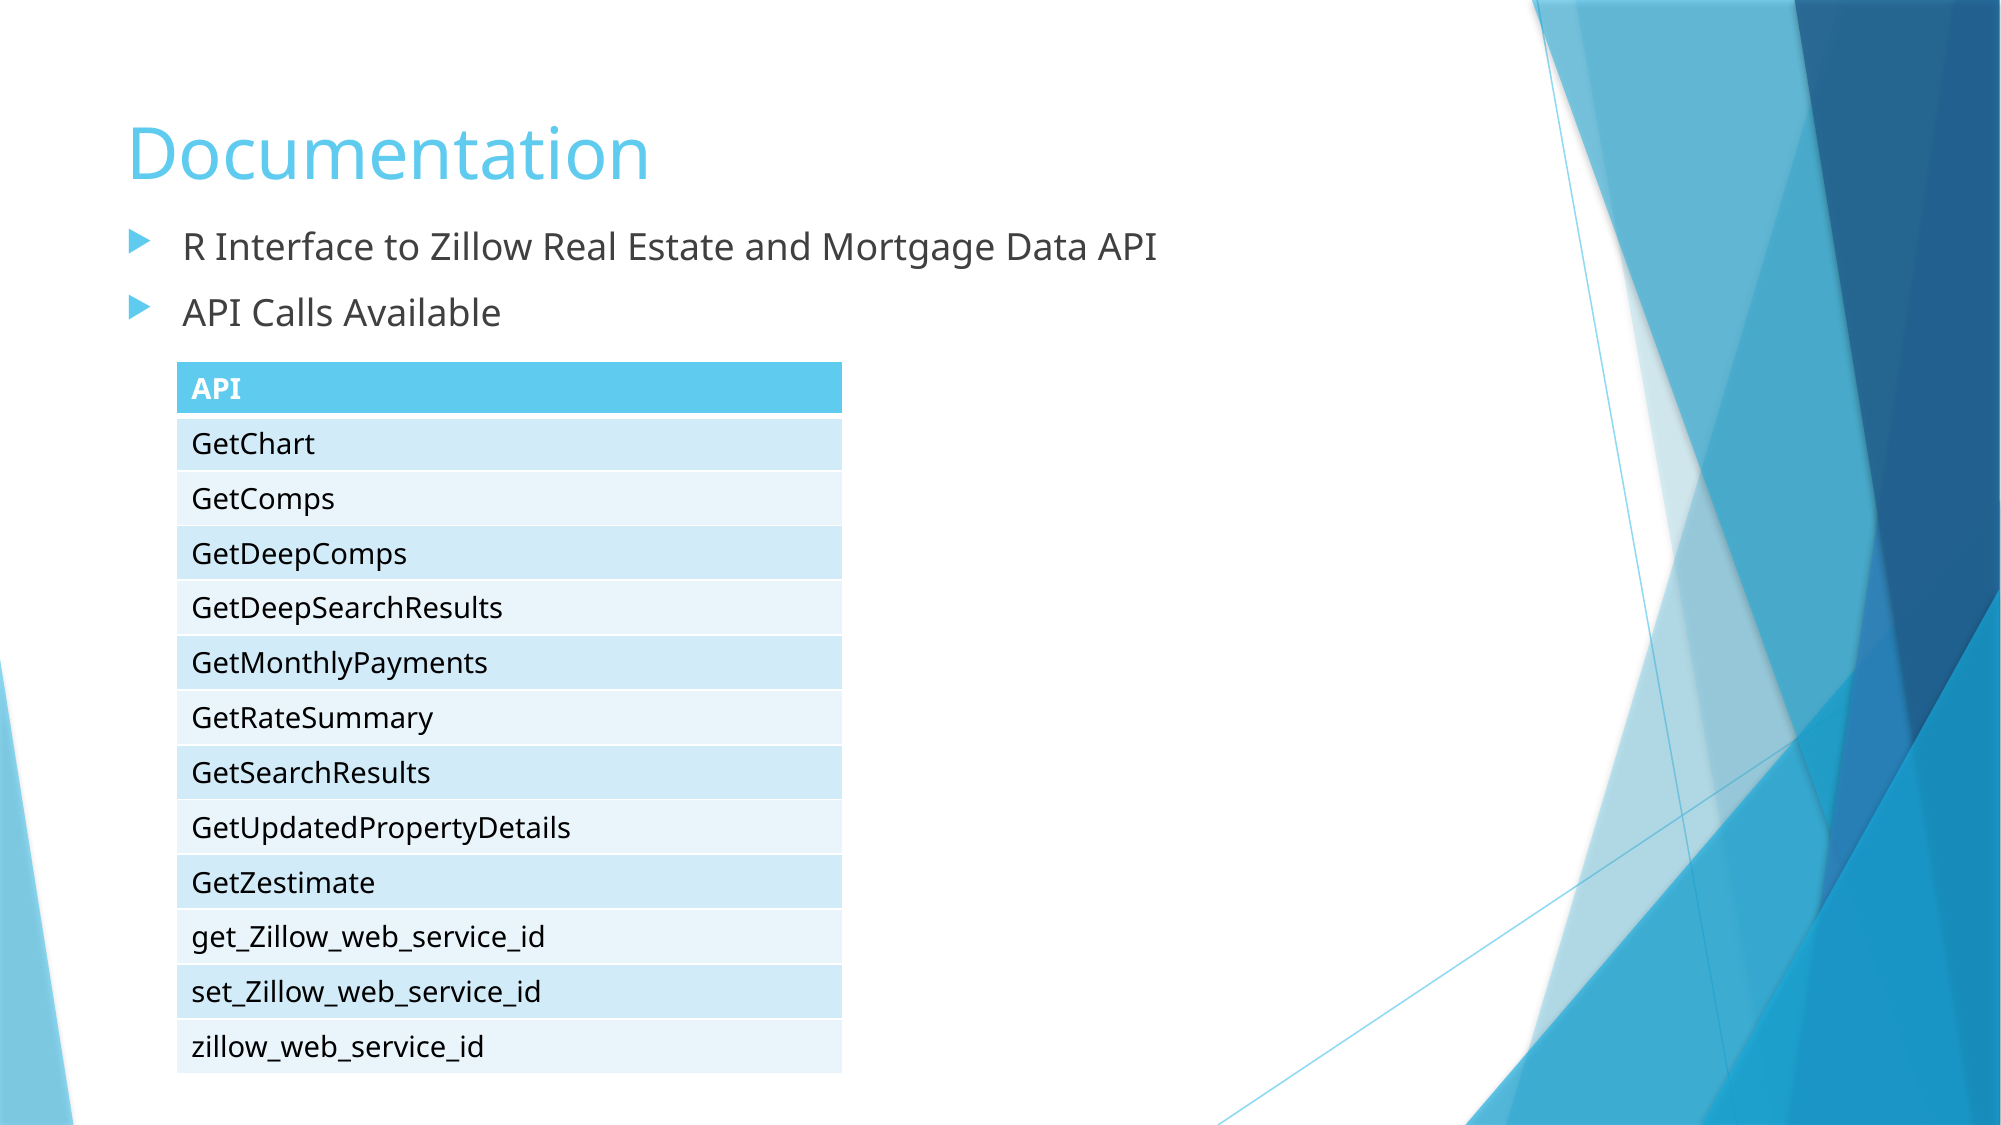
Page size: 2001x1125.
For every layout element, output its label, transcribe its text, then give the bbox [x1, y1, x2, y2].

table_cell GetUpdatedPropertyDetails [177, 800, 842, 853]
table_cell GetDeepComps [177, 526, 842, 579]
table_cell set_Zillow_web_service_id [177, 965, 842, 1018]
table_cell zillow_web_service_id [177, 1020, 842, 1073]
table_cell GetDeepSearchResults [177, 581, 842, 634]
table_cell GetComps [177, 472, 842, 525]
table_cell GetSearchResults [177, 746, 842, 799]
table_cell GetChart [177, 419, 842, 470]
title Documentation [111, 99, 1522, 202]
list R Interface to Zillow Real Estate and Mortgage Data API API Calls Available [111, 215, 1522, 853]
table_cell GetZestimate [177, 855, 842, 908]
table_cell GetMonthlyPayments [177, 636, 842, 689]
table_cell GetRateSummary [177, 691, 842, 744]
table_header API [177, 362, 842, 413]
table_cell get_Zillow_web_service_id [177, 910, 842, 963]
